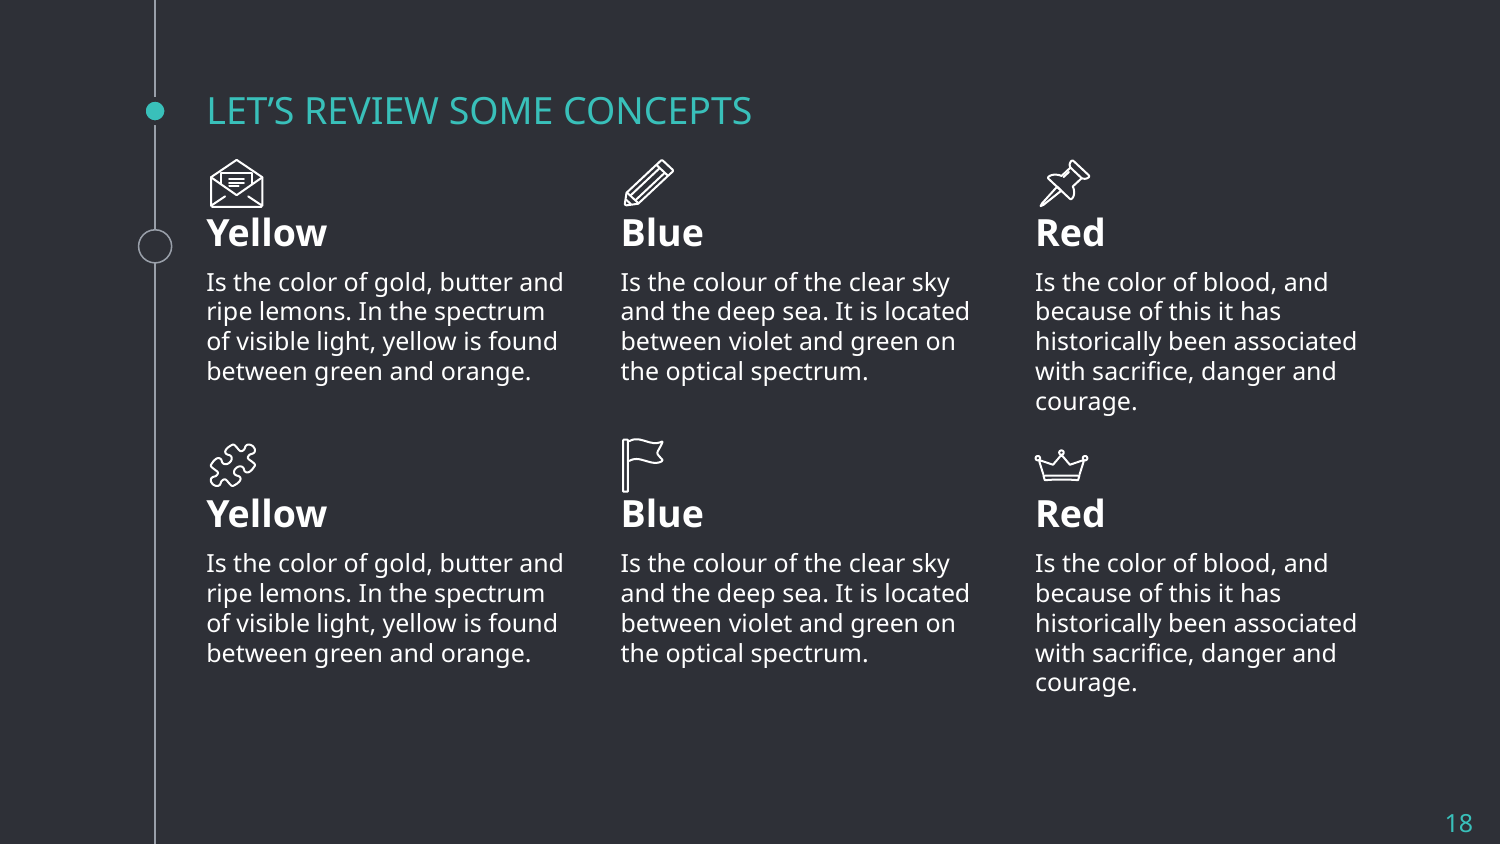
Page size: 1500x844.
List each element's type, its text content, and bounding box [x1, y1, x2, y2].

title LET’S REVIEW SOME CONCEPTS [191, 90, 1317, 147]
list Blue Is the colour of the clear sky and the deep sea. It is located between violet and green on the optical spectrum. [605, 474, 1000, 673]
list Red Is the color of blood, and because of this it has historically been associated with sacrifice, danger and courage. [1020, 193, 1415, 392]
slide_number ‹#› [1398, 792, 1489, 844]
list Blue Is the colour of the clear sky and the deep sea. It is located between violet and green on the optical spectrum. [605, 193, 1000, 392]
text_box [624, 160, 674, 206]
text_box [1040, 160, 1090, 207]
list Red Is the color of blood, and because of this it has historically been associated with sacrifice, danger and courage. [1020, 474, 1415, 673]
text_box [210, 159, 263, 208]
list Yellow Is the color of gold, butter and ripe lemons. In the spectrum of visible light, yellow is found between green and orange. [191, 474, 586, 673]
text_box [622, 438, 663, 492]
list Yellow Is the color of gold, butter and ripe lemons. In the spectrum of visible light, yellow is found between green and orange. [191, 193, 586, 392]
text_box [1035, 450, 1088, 481]
